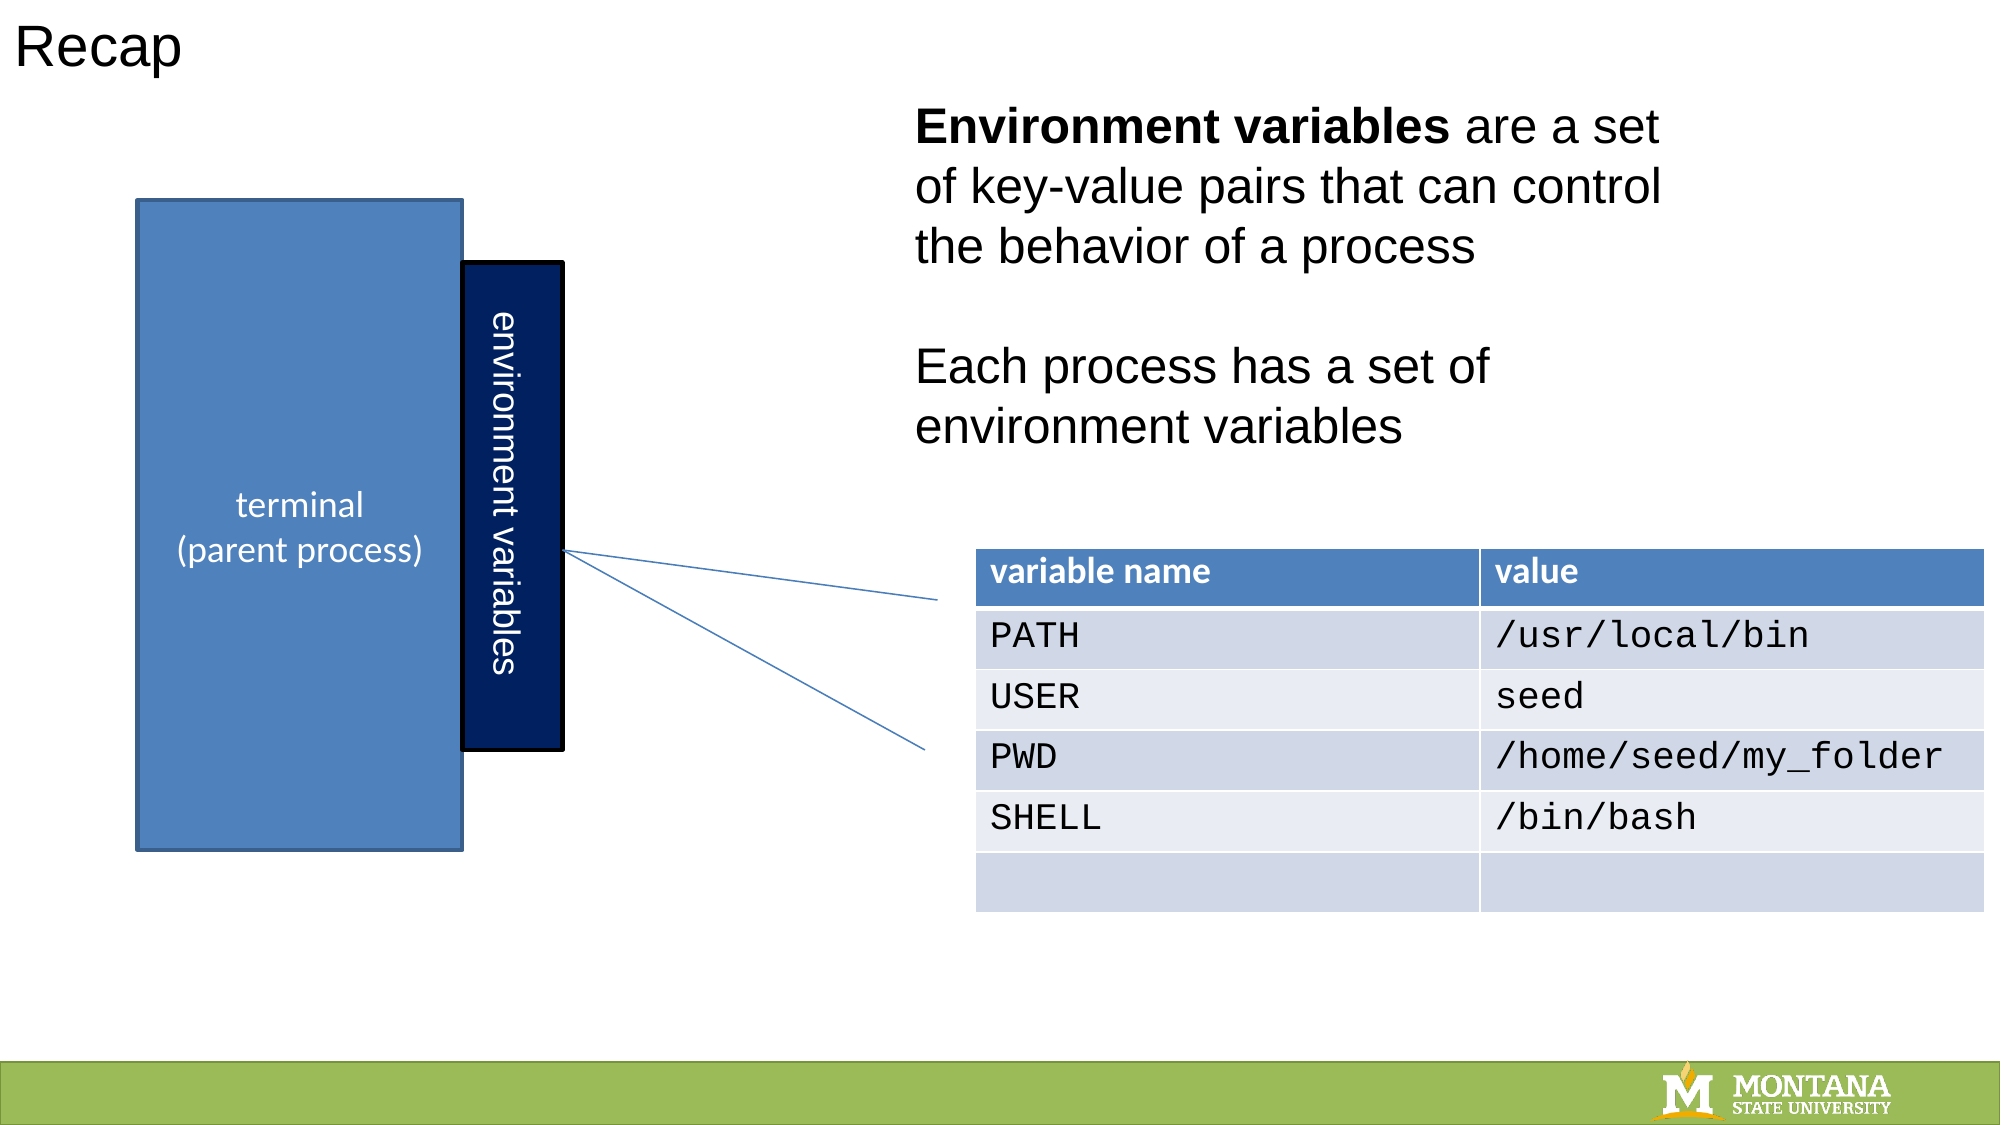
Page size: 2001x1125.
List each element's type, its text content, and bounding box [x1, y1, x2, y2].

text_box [0, 1060, 1647, 1125]
text_box Environment variables are a set of key-value pairs that can control the behavior of a process Each process has a set of environment variables [900, 85, 1690, 461]
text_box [926, 549, 938, 601]
table_cell [1481, 853, 1984, 912]
text_box terminal (parent process) [135, 198, 464, 852]
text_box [562, 549, 926, 751]
table_cell USER [976, 670, 1479, 729]
table_cell /usr/local/bin [1481, 611, 1984, 669]
text_box environment variables [478, 296, 539, 692]
table_header variable name [976, 549, 1479, 606]
table_cell PWD [976, 731, 1479, 790]
table_cell seed [1481, 670, 1984, 729]
table_cell PATH [976, 611, 1479, 669]
table_cell [976, 853, 1479, 912]
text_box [1892, 1060, 2000, 1125]
picture [1649, 1060, 1892, 1122]
text_box Recap [0, 0, 1163, 85]
table_cell SHELL [976, 792, 1479, 851]
table_cell /bin/bash [1481, 792, 1984, 851]
table_cell /home/seed/my_folder [1481, 731, 1984, 790]
text_box [460, 260, 565, 752]
table_header value [1481, 549, 1984, 606]
